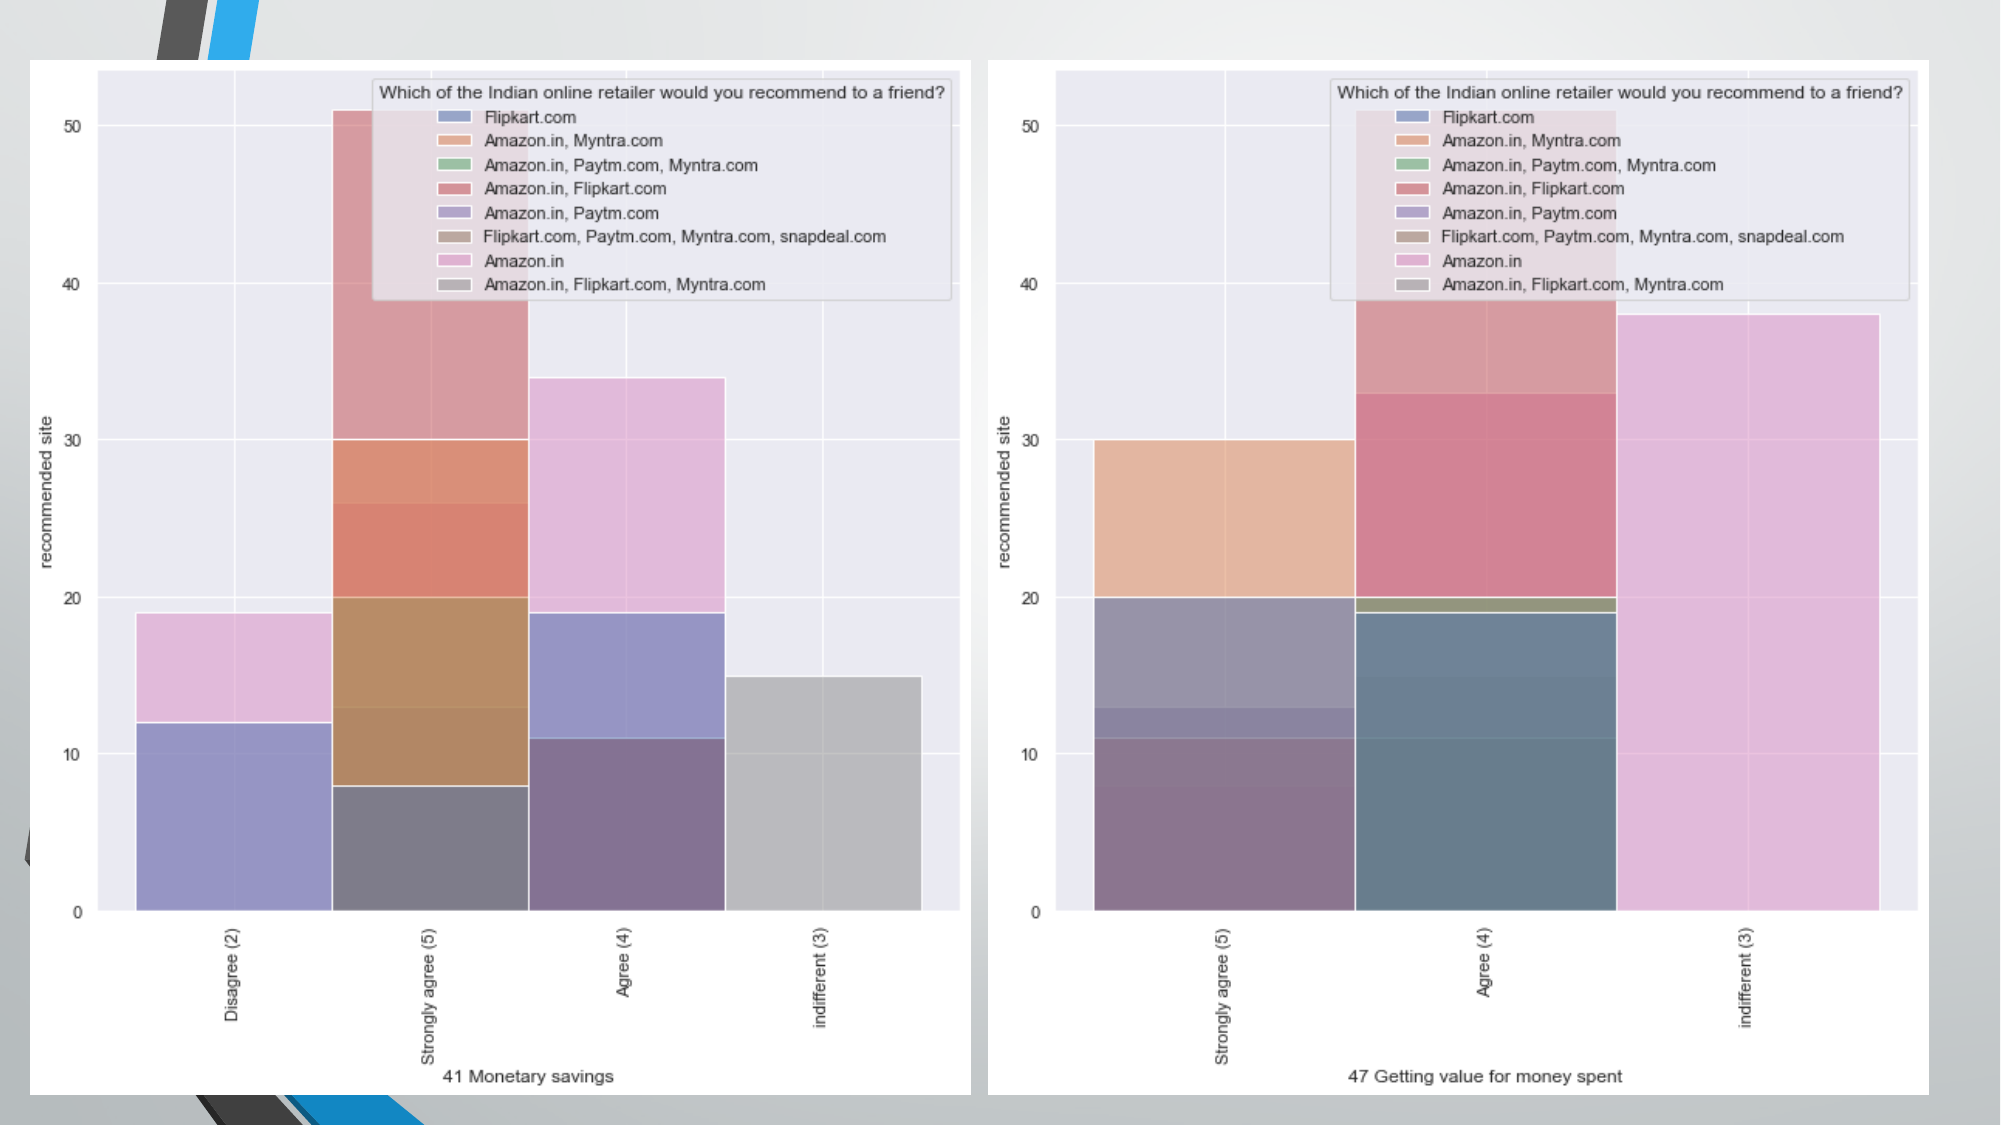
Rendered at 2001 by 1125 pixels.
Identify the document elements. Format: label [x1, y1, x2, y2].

picture [987, 59, 1929, 1096]
picture [30, 59, 972, 1096]
